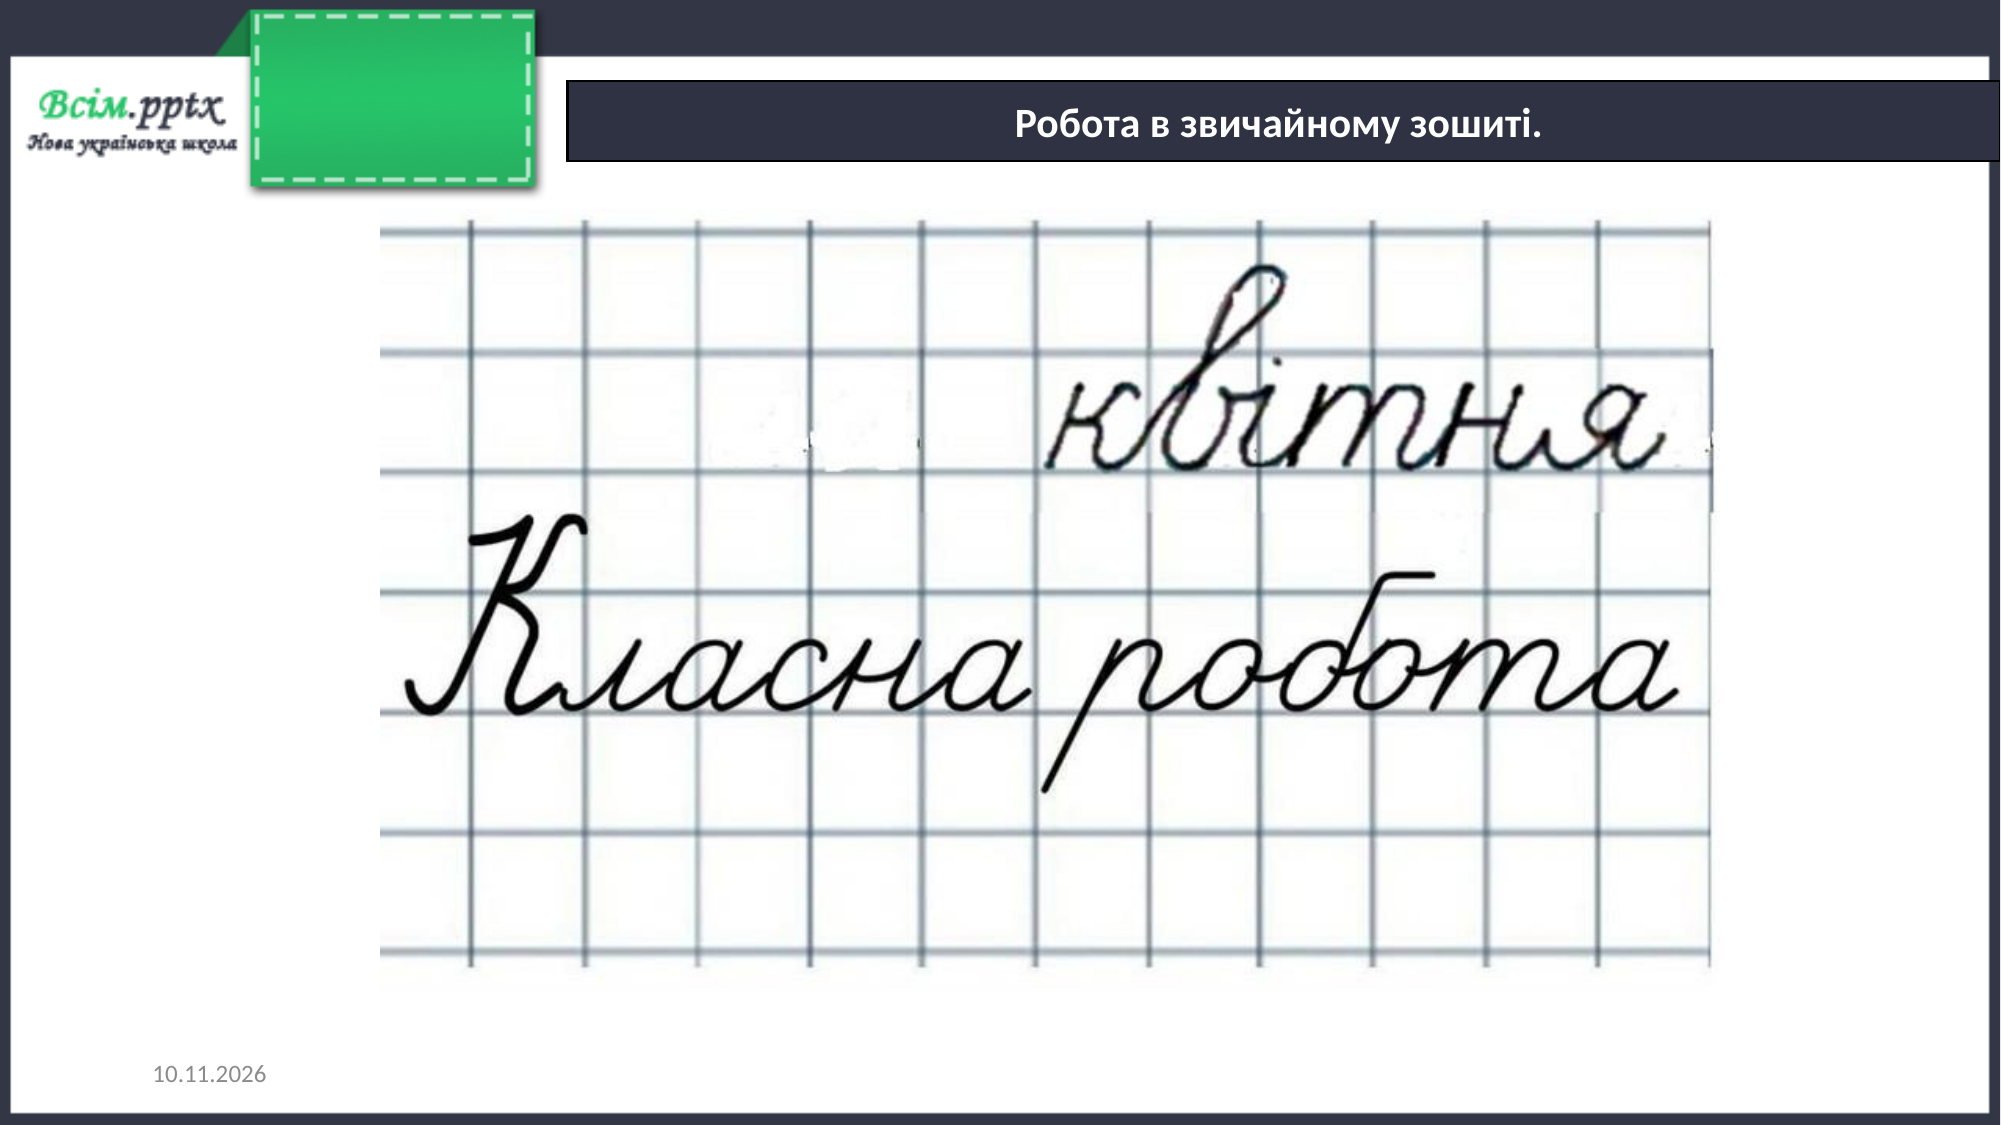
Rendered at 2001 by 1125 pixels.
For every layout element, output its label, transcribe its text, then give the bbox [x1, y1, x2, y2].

text_box Робота в звичайному зошиті. [566, 80, 2000, 162]
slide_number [137, 1042, 588, 1103]
picture [0, 0, 2001, 1125]
